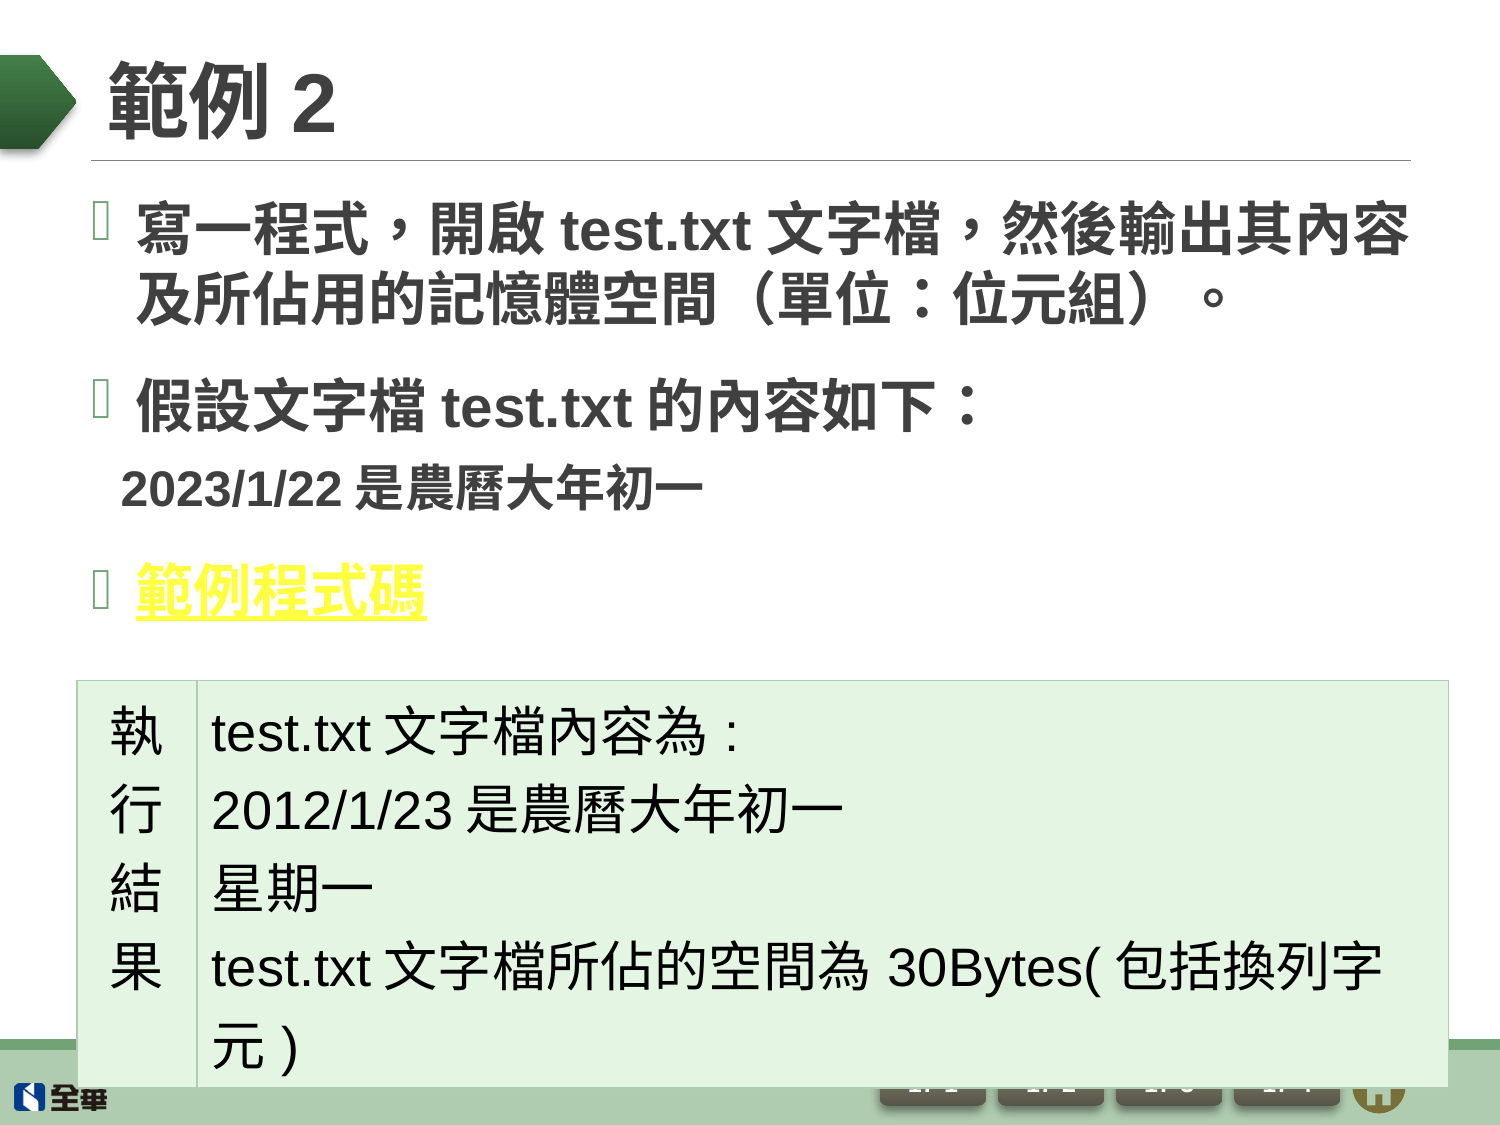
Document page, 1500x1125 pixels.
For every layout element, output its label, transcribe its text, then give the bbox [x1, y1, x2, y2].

table_header 執行結果 [78, 681, 196, 1087]
title 範例2 [91, 30, 1412, 157]
table_header test.txt文字檔內容為: 2012/1/23是農曆大年初一 星期一 test.txt文字檔所佔的空間為30Bytes(包括換列字元) [198, 681, 1448, 1087]
picture [14, 1083, 107, 1111]
list 寫一程式，開啟test.txt文字檔，然後輸出其內容及所佔用的記憶體空間（單位：位元組）。 假設文字檔test.txt的內容如下： 2023/1/22是農曆大年初一 範例程式碼 [91, 184, 1412, 680]
